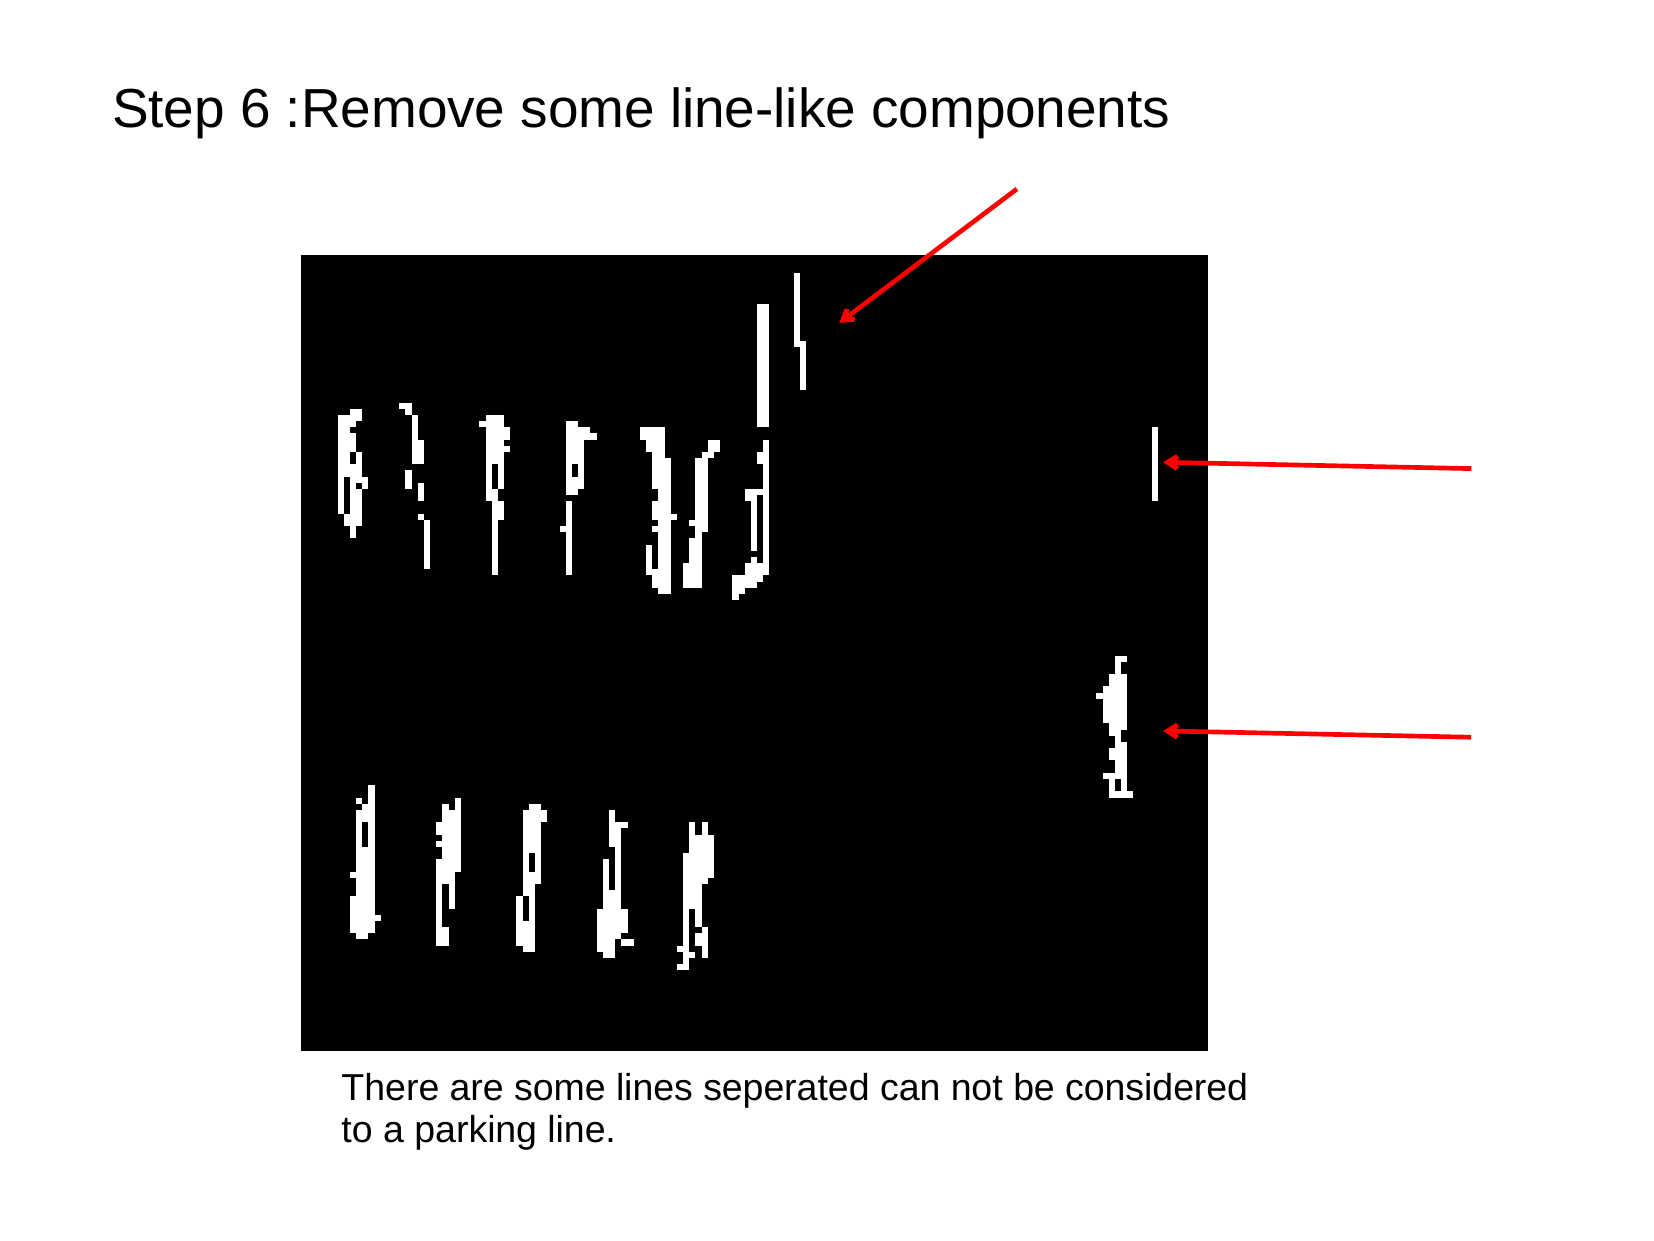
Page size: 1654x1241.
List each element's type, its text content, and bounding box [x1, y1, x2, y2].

text_box There are some lines seperated can not be considered to a parking line. [326, 1059, 1297, 1158]
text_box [1162, 730, 1472, 738]
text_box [839, 188, 1018, 324]
picture [301, 255, 1208, 1052]
text_box Step 6 :Remove some line-like components [97, 71, 1278, 148]
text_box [1162, 462, 1472, 469]
